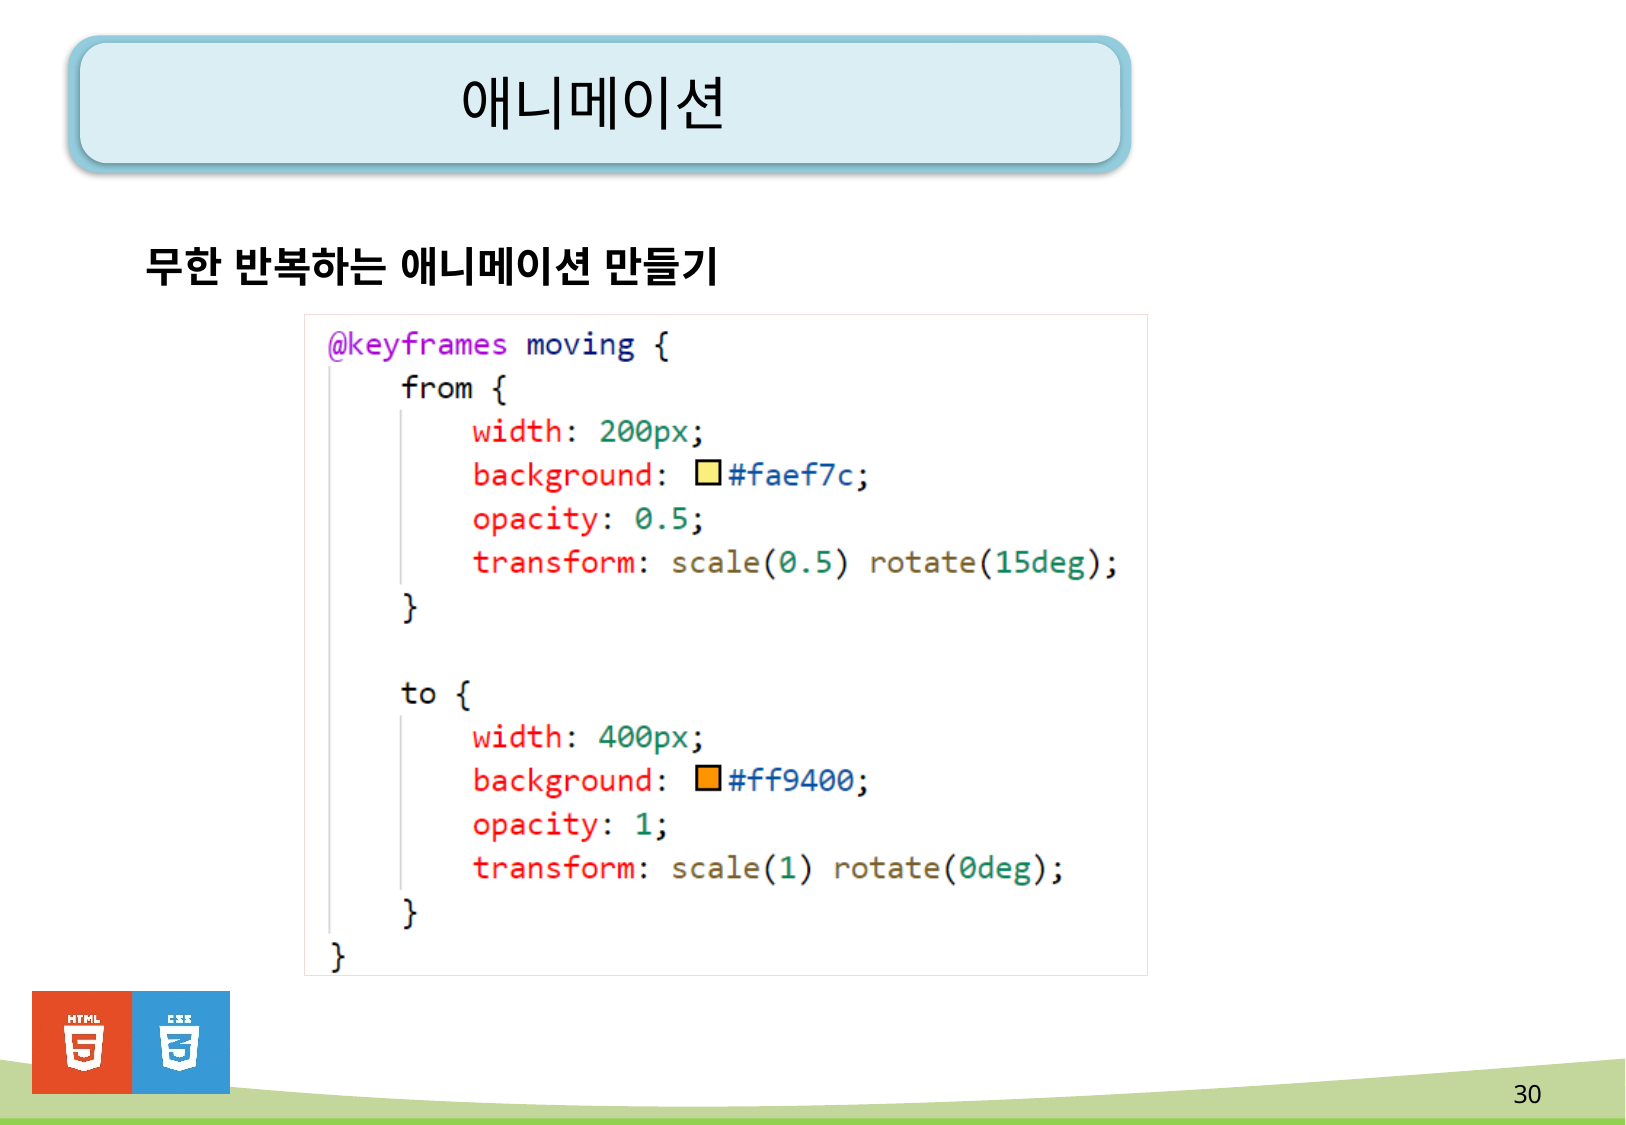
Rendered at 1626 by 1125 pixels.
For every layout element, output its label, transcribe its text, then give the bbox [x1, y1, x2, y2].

slide_number 30 [1465, 1065, 1558, 1125]
title 애니메이션 [68, 32, 1121, 173]
picture [304, 314, 1149, 977]
picture [32, 991, 230, 1094]
text_box 무한 반복하는 애니메이션 만들기 [131, 208, 1502, 298]
